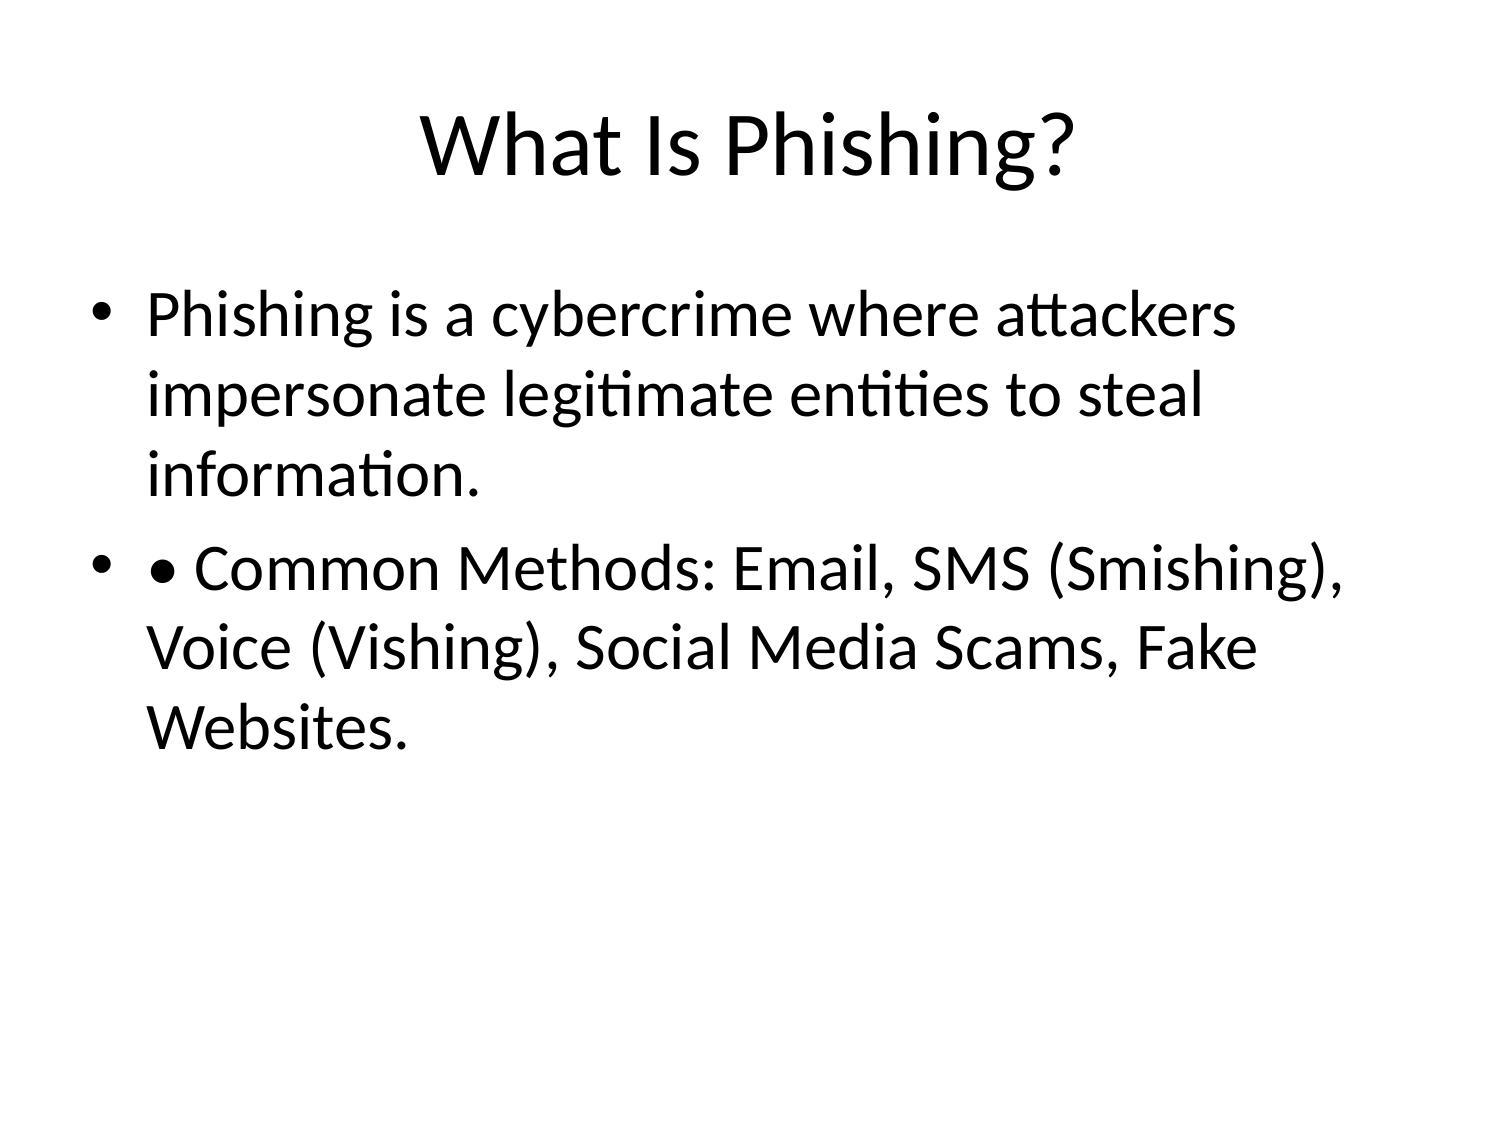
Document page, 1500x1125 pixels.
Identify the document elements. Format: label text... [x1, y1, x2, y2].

list Phishing is a cybercrime where attackers impersonate legitimate entities to steal information. • Common Methods: Email, SMS (Smishing), Voice (Vishing), Social Media Scams, Fake Websites. [75, 262, 1425, 1005]
title What Is Phishing? [75, 45, 1425, 233]
